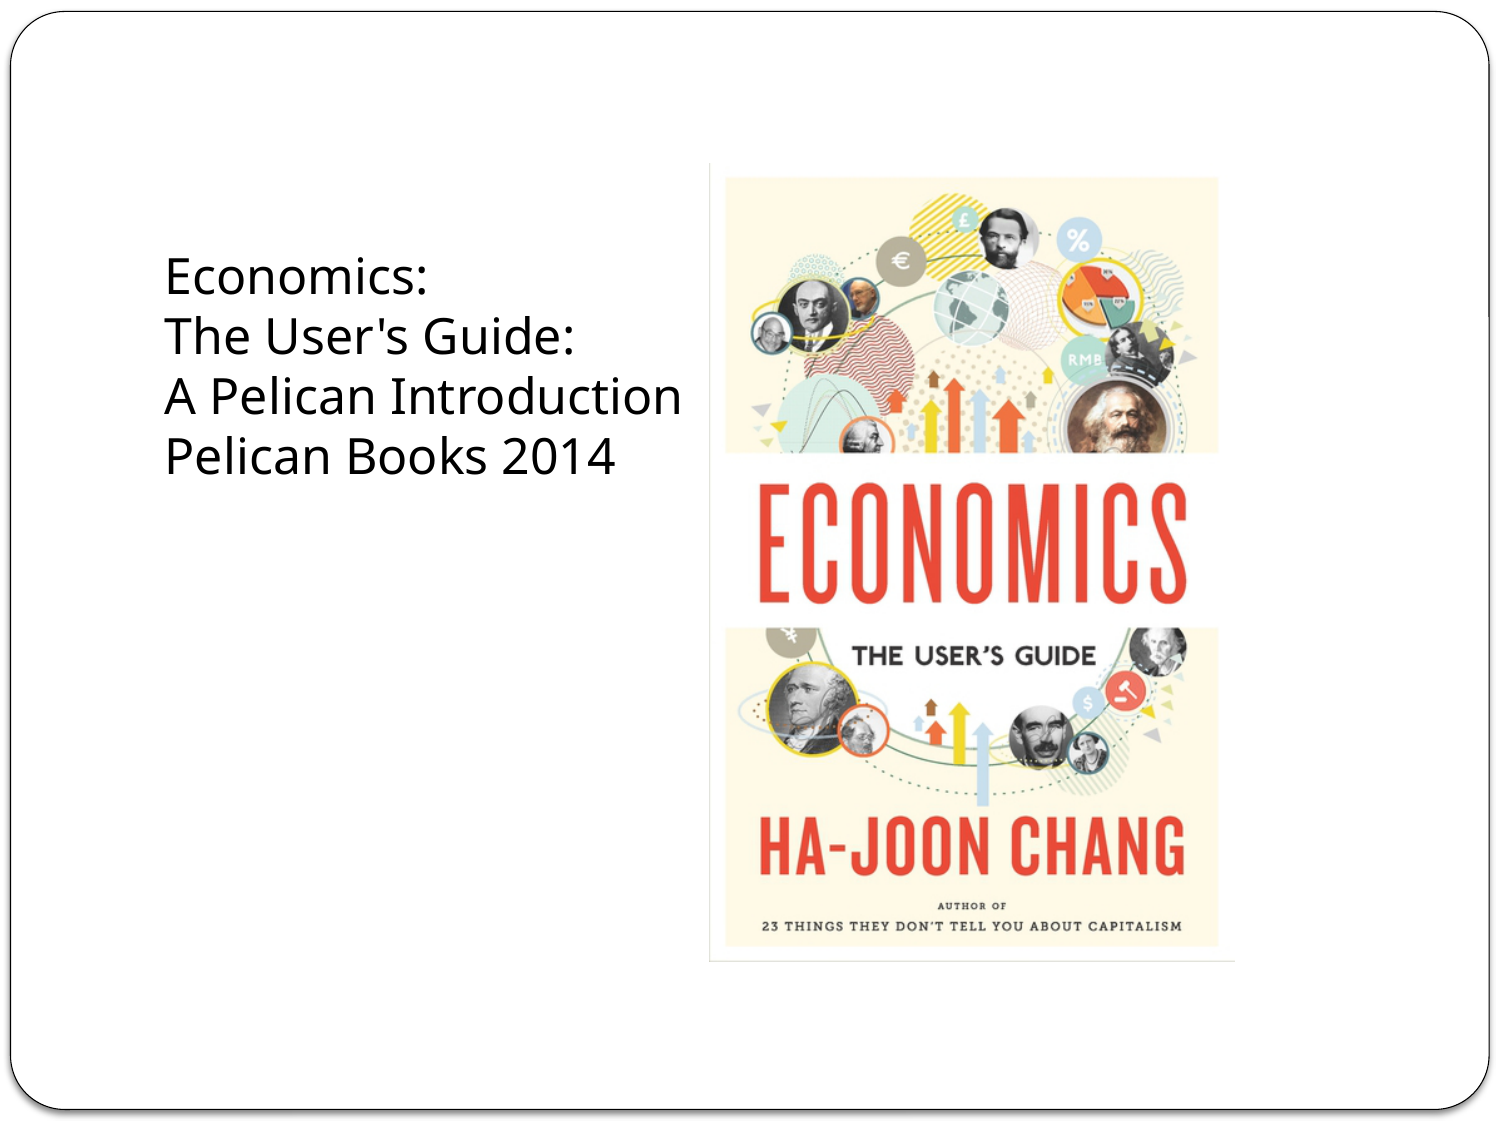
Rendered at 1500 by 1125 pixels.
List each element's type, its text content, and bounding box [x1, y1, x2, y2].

list Economics: The User's Guide: A Pelican Introduction Pelican Books 2014 [150, 237, 1425, 988]
picture [708, 163, 1235, 962]
